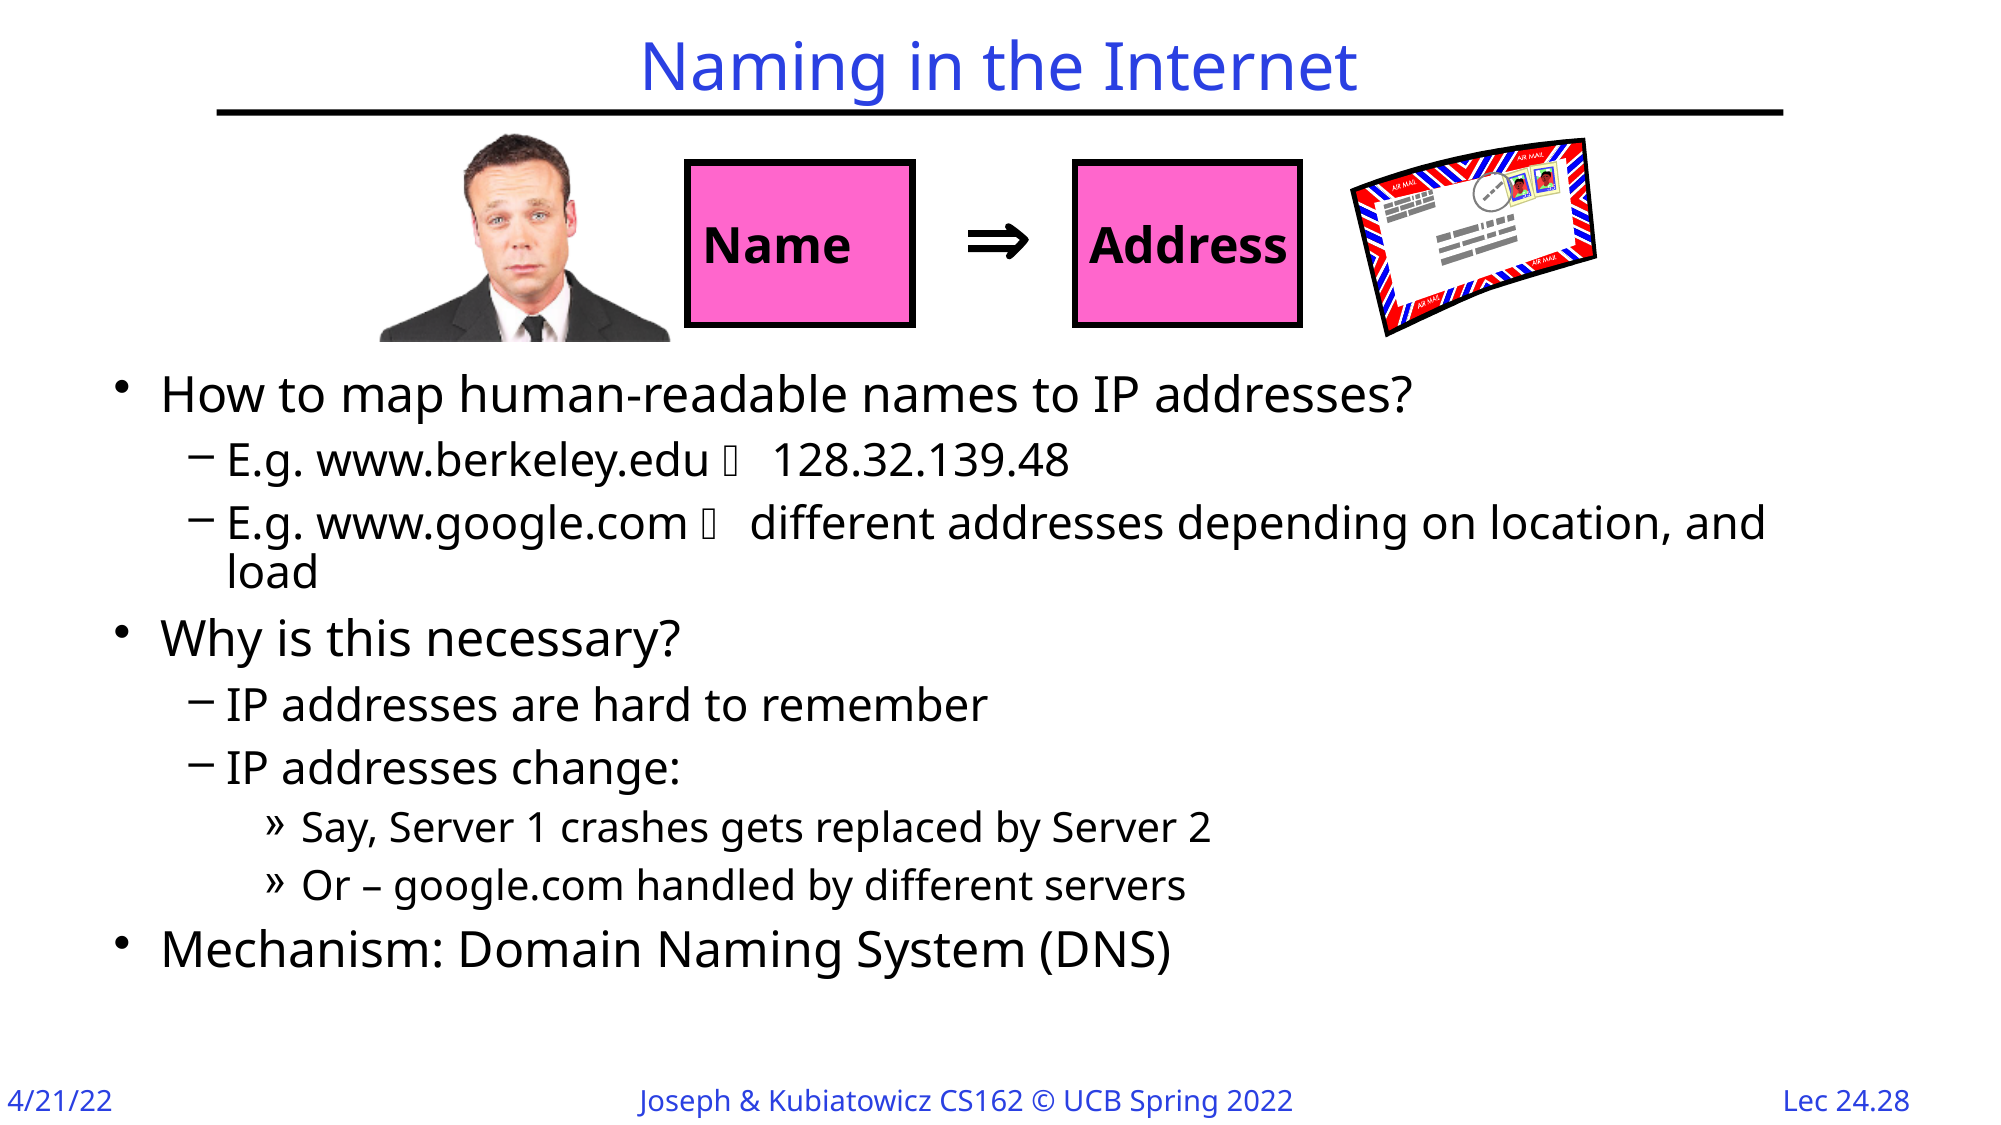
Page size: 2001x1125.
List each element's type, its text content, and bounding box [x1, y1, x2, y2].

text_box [687, 162, 1301, 326]
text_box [1349, 135, 1598, 338]
title Naming in the Internet [216, 24, 1784, 113]
list How to map human-readable names to IP addresses? E.g. www.berkeley.edu  128.32.139.48 E.g. www.google.com  different addresses depending on location, and load Why is this necessary? IP addresses are hard to remember IP addresses change: Say, Server 1 crashes gets replaced by Server 2 Or – google.com handled by different servers Mechanism: Domain Naming System (DNS) [98, 361, 1852, 1100]
picture [374, 129, 676, 342]
